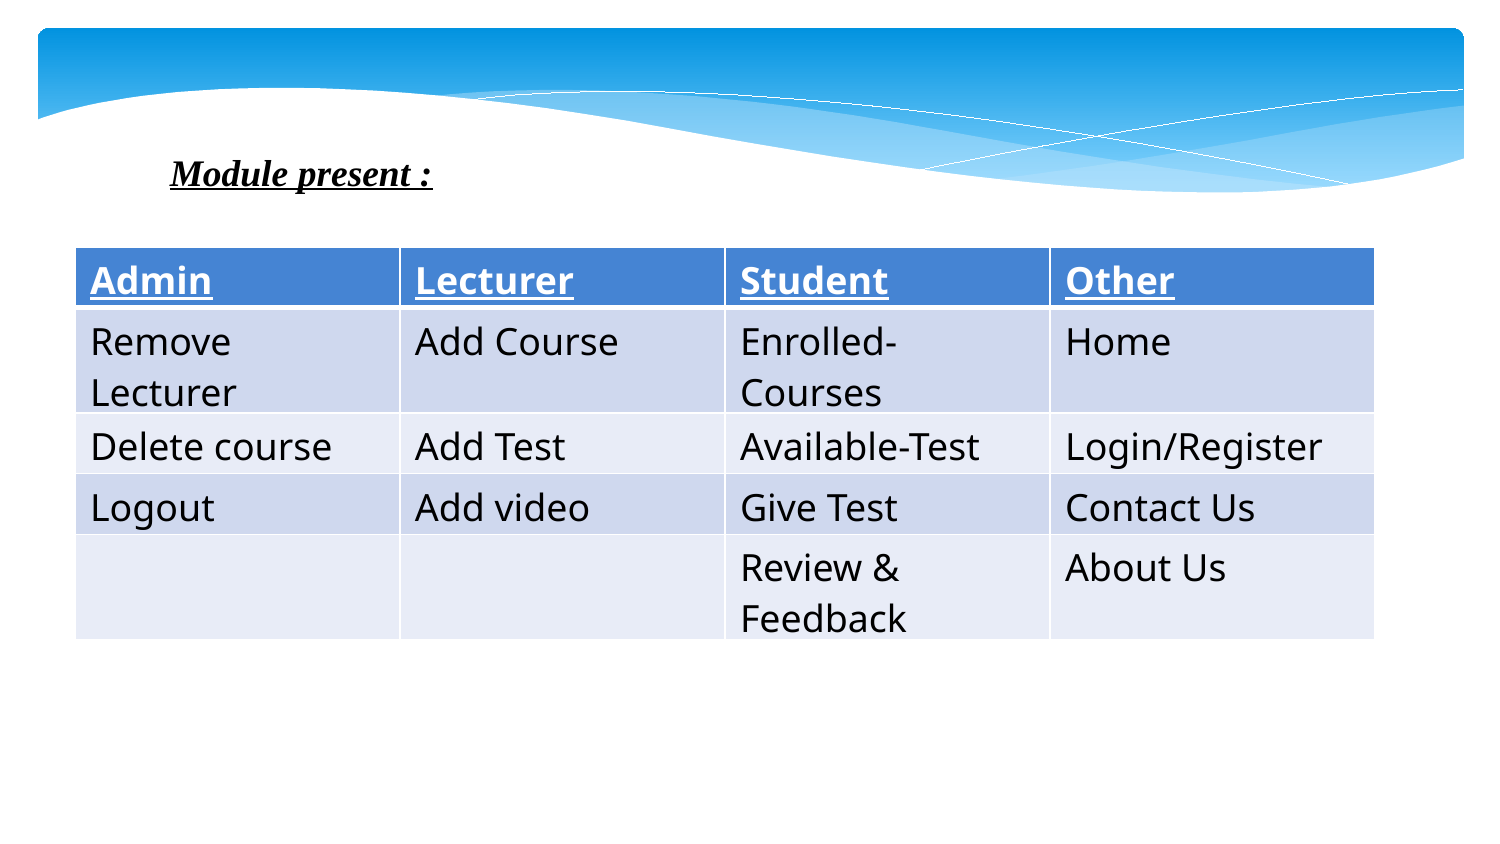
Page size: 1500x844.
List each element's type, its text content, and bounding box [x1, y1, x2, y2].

table_cell Review & Feedback [726, 535, 1049, 639]
table_cell Remove Lecturer [76, 310, 399, 412]
table_cell Add video [401, 474, 724, 534]
table_cell About Us [1051, 535, 1374, 639]
table_cell Available-Test [726, 414, 1049, 473]
table_cell Give Test [726, 474, 1049, 534]
table_cell Add Test [401, 414, 724, 473]
table_cell Add Course [401, 310, 724, 412]
table_header Admin [76, 248, 399, 305]
table_cell Contact Us [1051, 474, 1374, 534]
text_box Module present : [124, 141, 448, 202]
table_header Student [726, 248, 1049, 305]
table_header Other [1051, 248, 1374, 305]
table_cell Logout [76, 474, 399, 534]
table_cell [76, 535, 399, 639]
table_cell Home [1051, 310, 1374, 412]
table_cell [401, 535, 724, 639]
table_cell Delete course [76, 414, 399, 473]
table_cell Enrolled-Courses [726, 310, 1049, 412]
table_cell Login/Register [1051, 414, 1374, 473]
table_header Lecturer [401, 248, 724, 305]
